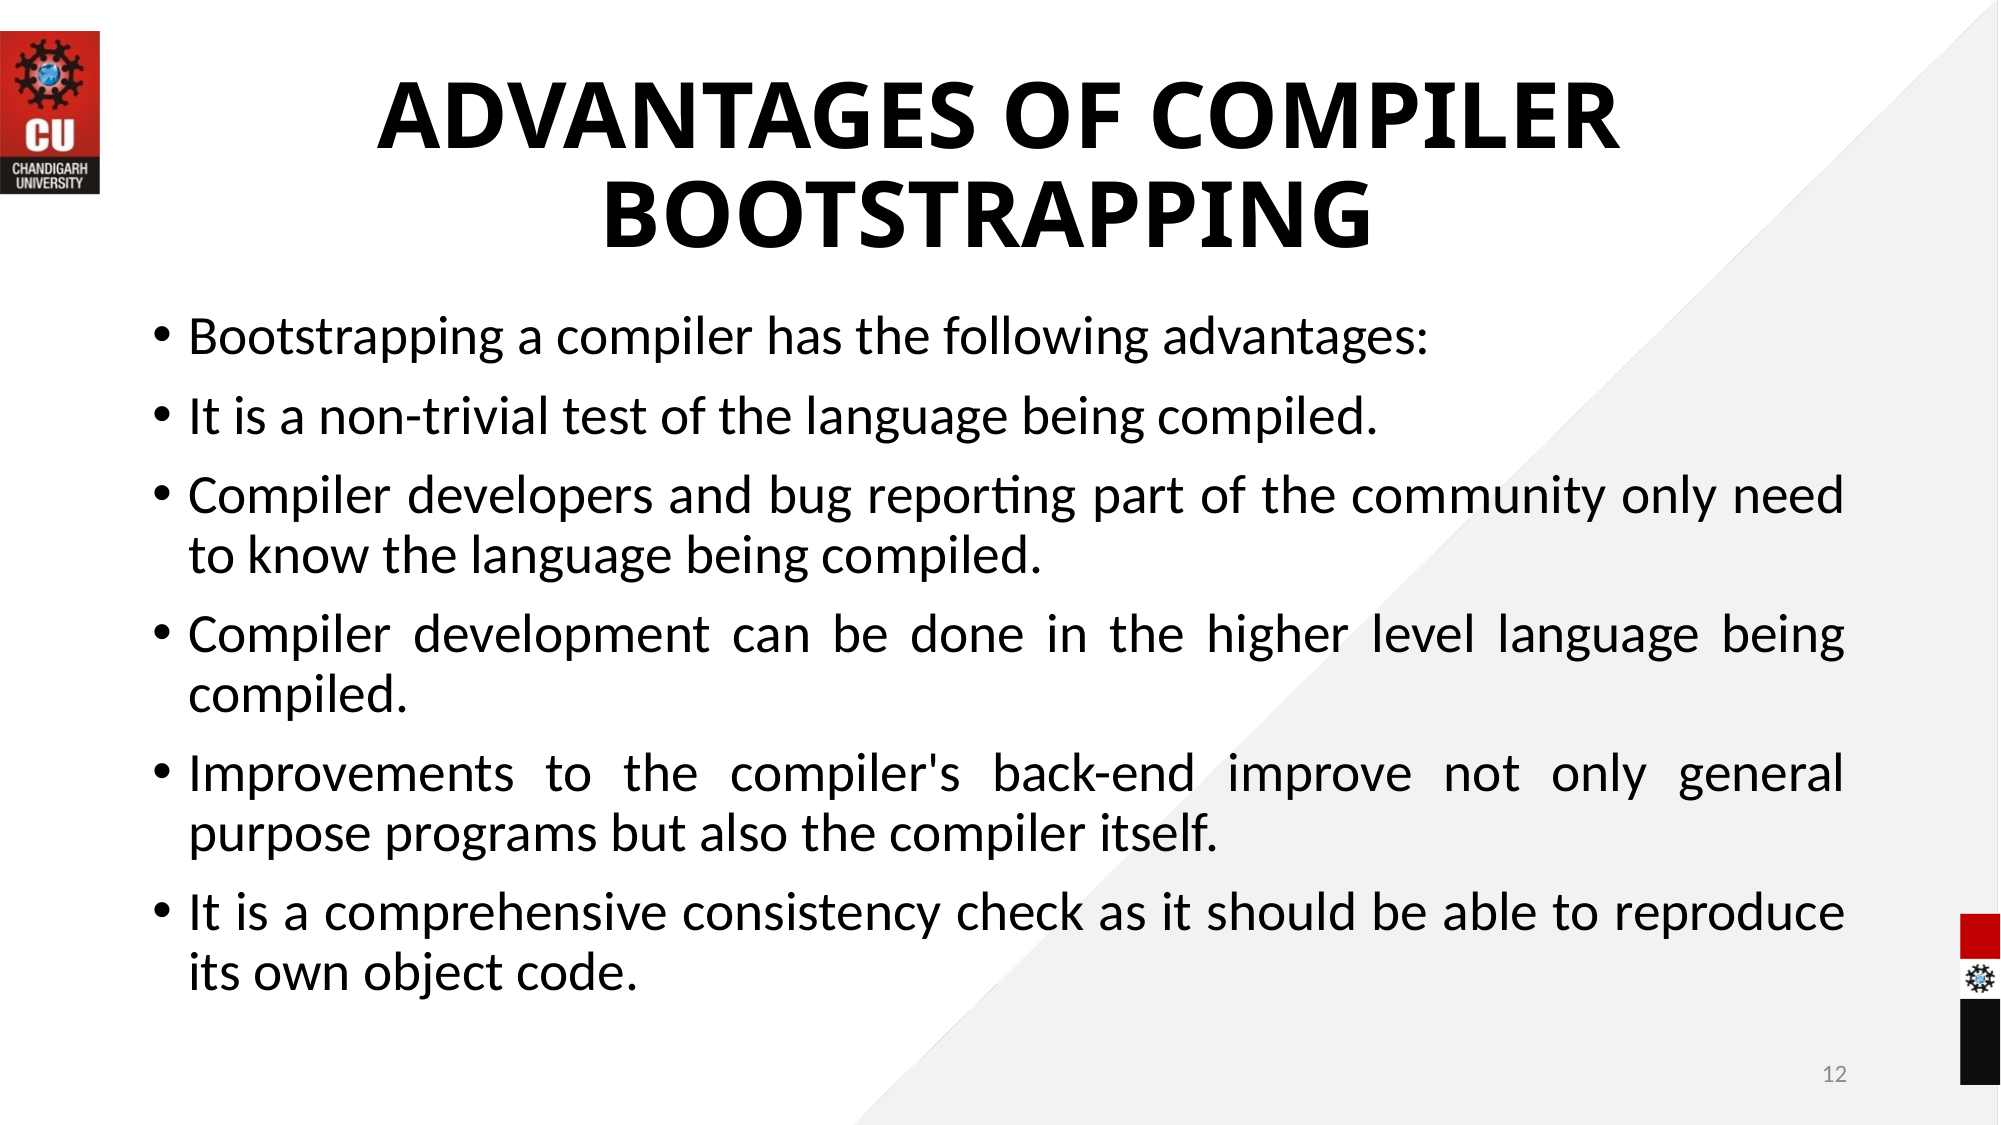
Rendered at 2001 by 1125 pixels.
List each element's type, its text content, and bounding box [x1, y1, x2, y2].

slide_number 12 [1412, 1042, 1863, 1103]
list Bootstrapping a compiler has the following advantages: It is a non-trivial test of the language being compiled. Compiler developers and bug reporting part of the community only need to know the language being compiled. Compiler development can be done in the higher level language being compiled. Improvements to the compiler's back-end improve not only general purpose programs but also the compiler itself. It is a comprehensive consistency check as it should be able to reproduce its own object code. [137, 299, 1863, 1014]
picture [0, 0, 2001, 1125]
title ADVANTAGES OF COMPILER BOOTSTRAPPING [137, 59, 1863, 278]
